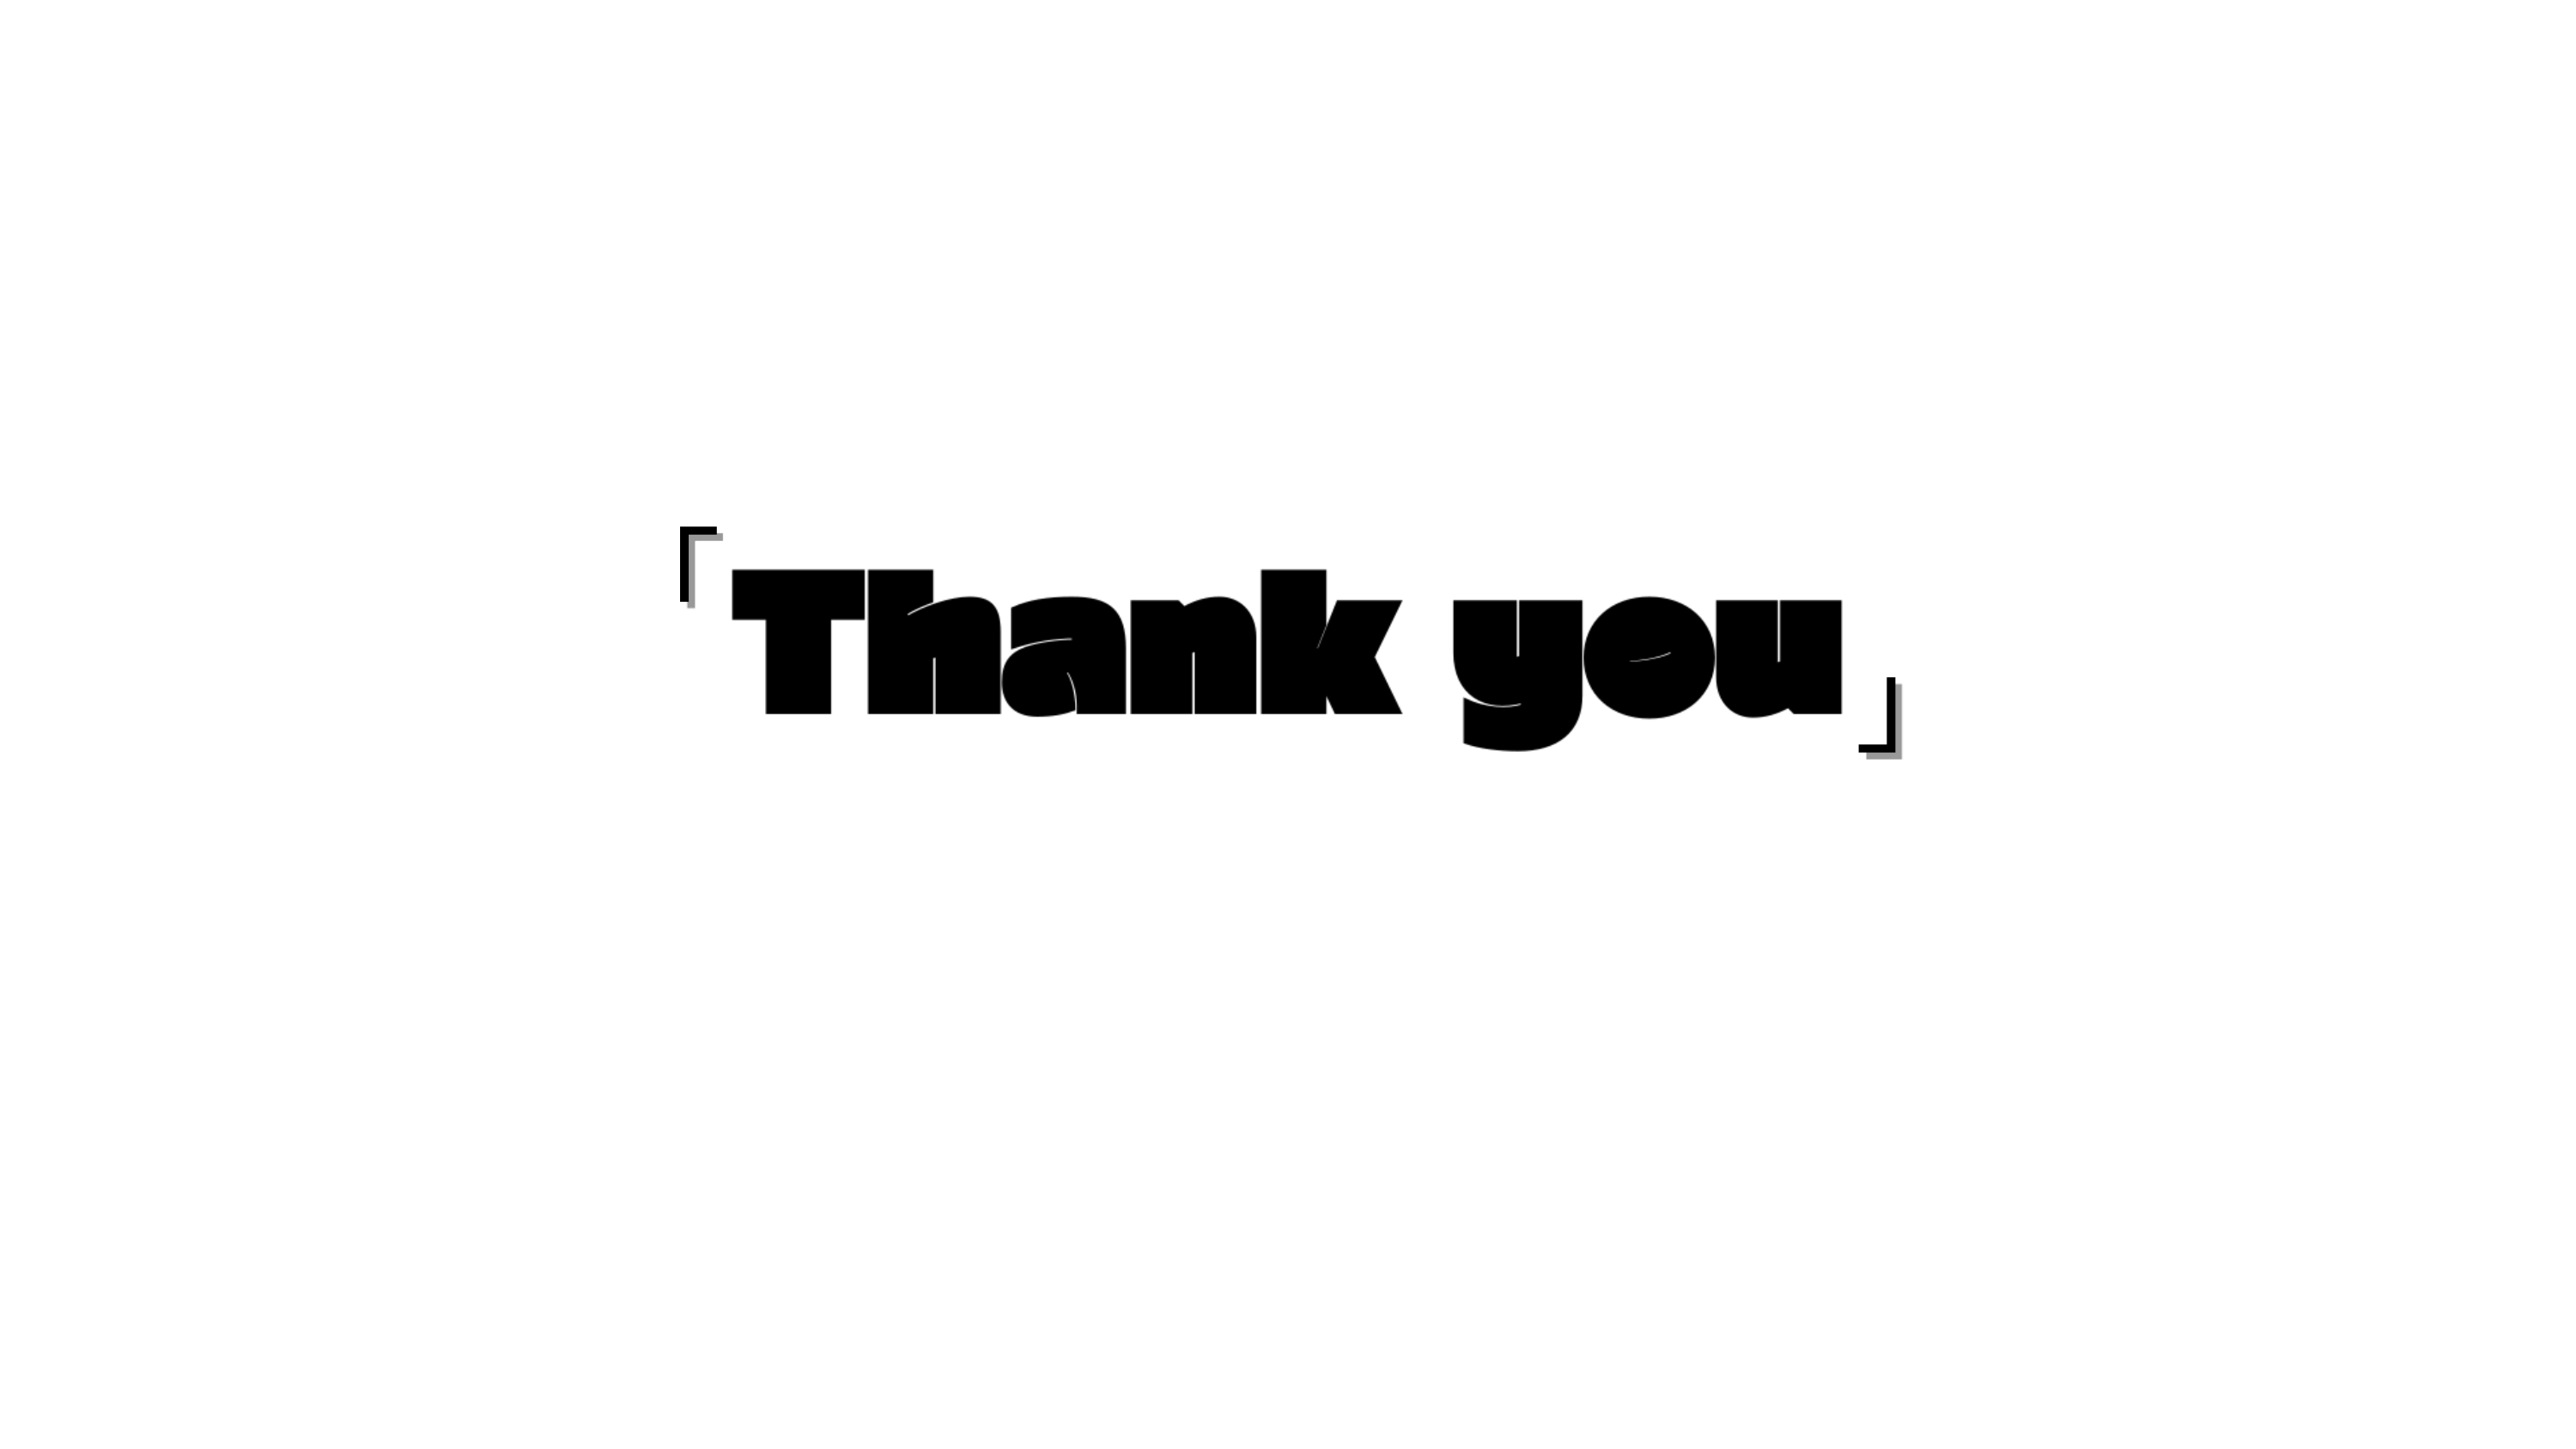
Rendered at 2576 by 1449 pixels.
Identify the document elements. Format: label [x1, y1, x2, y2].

picture [547, 402, 2208, 1064]
